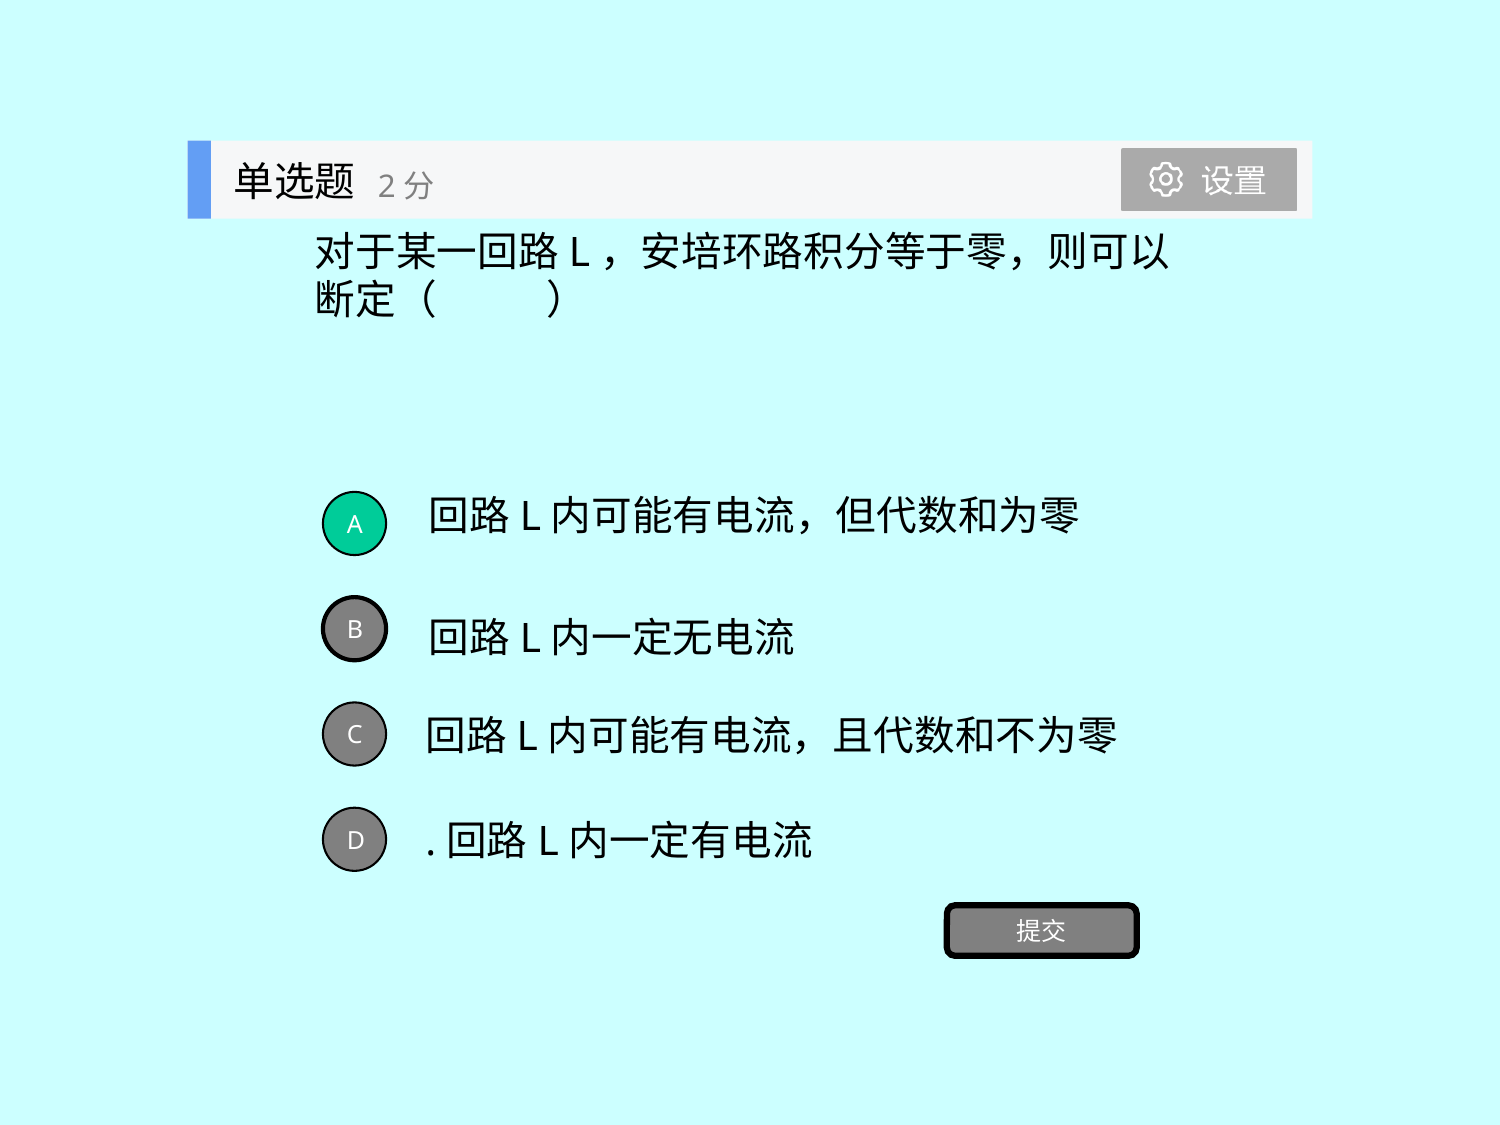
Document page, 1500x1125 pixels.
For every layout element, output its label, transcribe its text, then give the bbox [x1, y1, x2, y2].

text_box 回路L内可能有电流，但代数和为零 [413, 484, 1200, 543]
text_box D [321, 806, 388, 872]
text_box 对于某一回路L，安培环路积分等于零，则可以断定（ ） [299, 219, 1200, 379]
picture [1121, 148, 1297, 211]
text_box B [321, 596, 388, 662]
text_box A [321, 490, 388, 557]
text_box .回路L内一定有电流 [410, 799, 1197, 879]
text_box 回路L内可能有电流，且代数和不为零 [410, 694, 1197, 774]
text_box 提交 [945, 904, 1138, 957]
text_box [187, 140, 1313, 219]
text_box C [321, 701, 388, 767]
text_box 回路L内一定无电流 [413, 597, 1200, 677]
